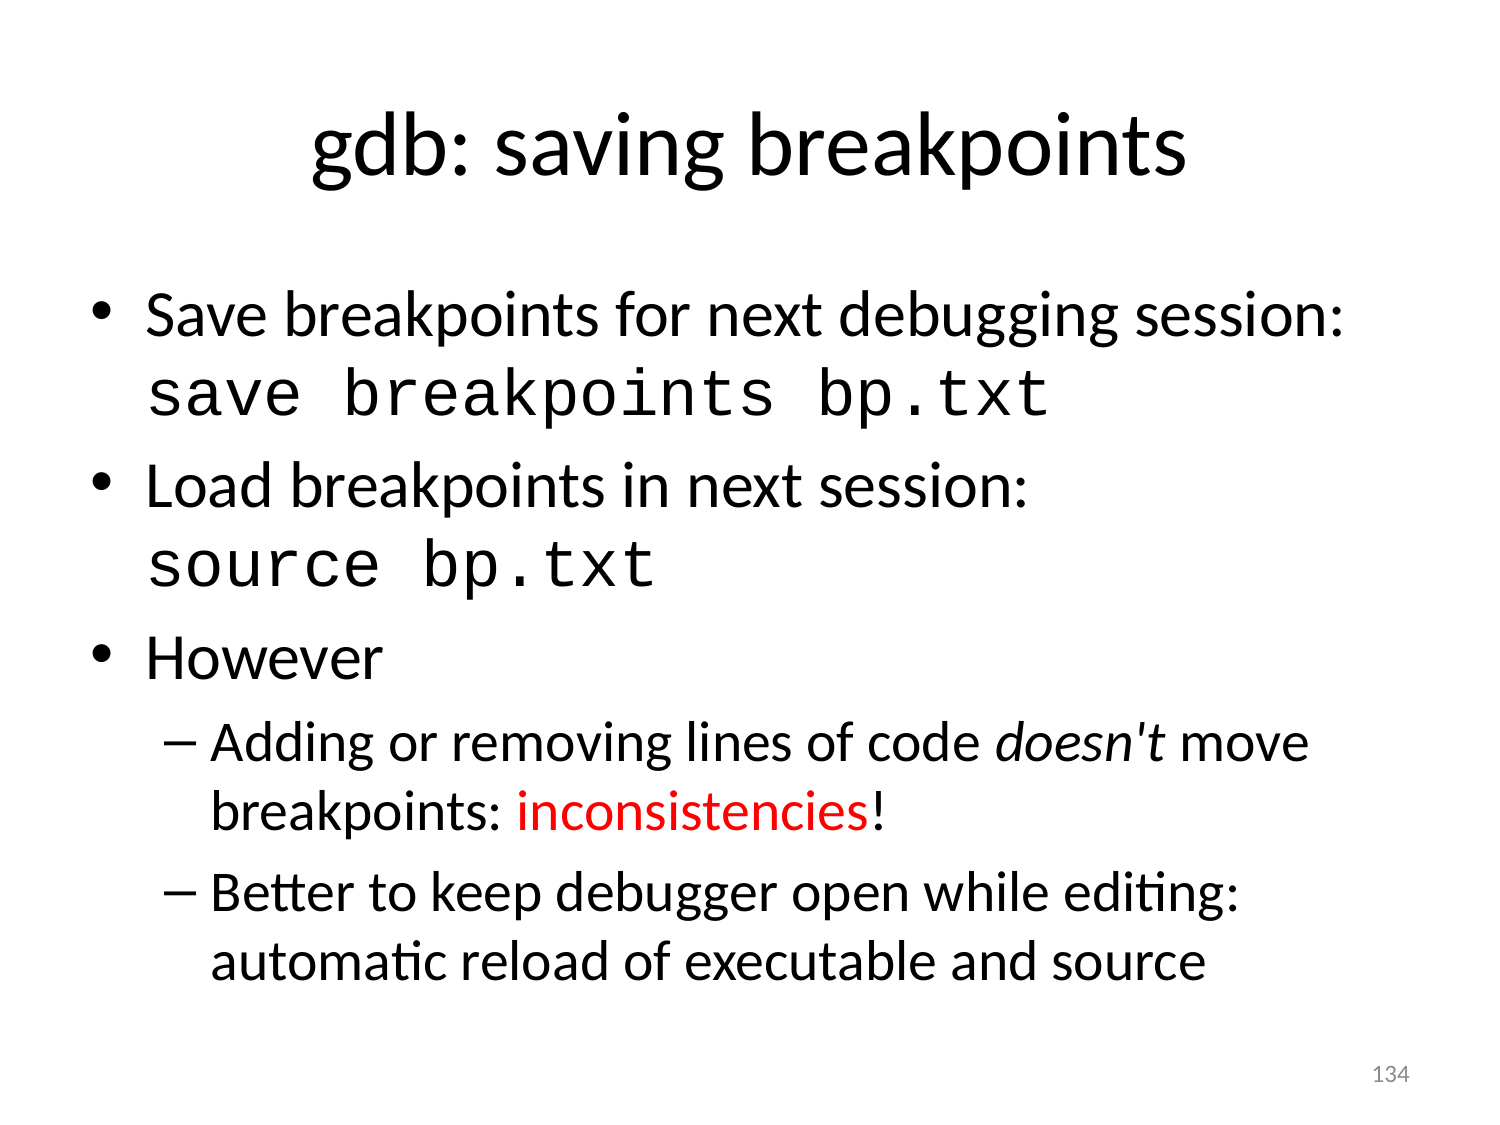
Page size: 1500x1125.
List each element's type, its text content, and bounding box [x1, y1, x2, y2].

list Save breakpoints for next debugging session: save breakpoints bp.txt Load breakpoints in next session: source bp.txt However Adding or removing lines of code doesn't move breakpoints: inconsistencies! Better to keep debugger open while editing: automatic reload of executable and source [75, 262, 1425, 1005]
slide_number 134 [1074, 1042, 1425, 1103]
title gdb: saving breakpoints [75, 45, 1425, 233]
